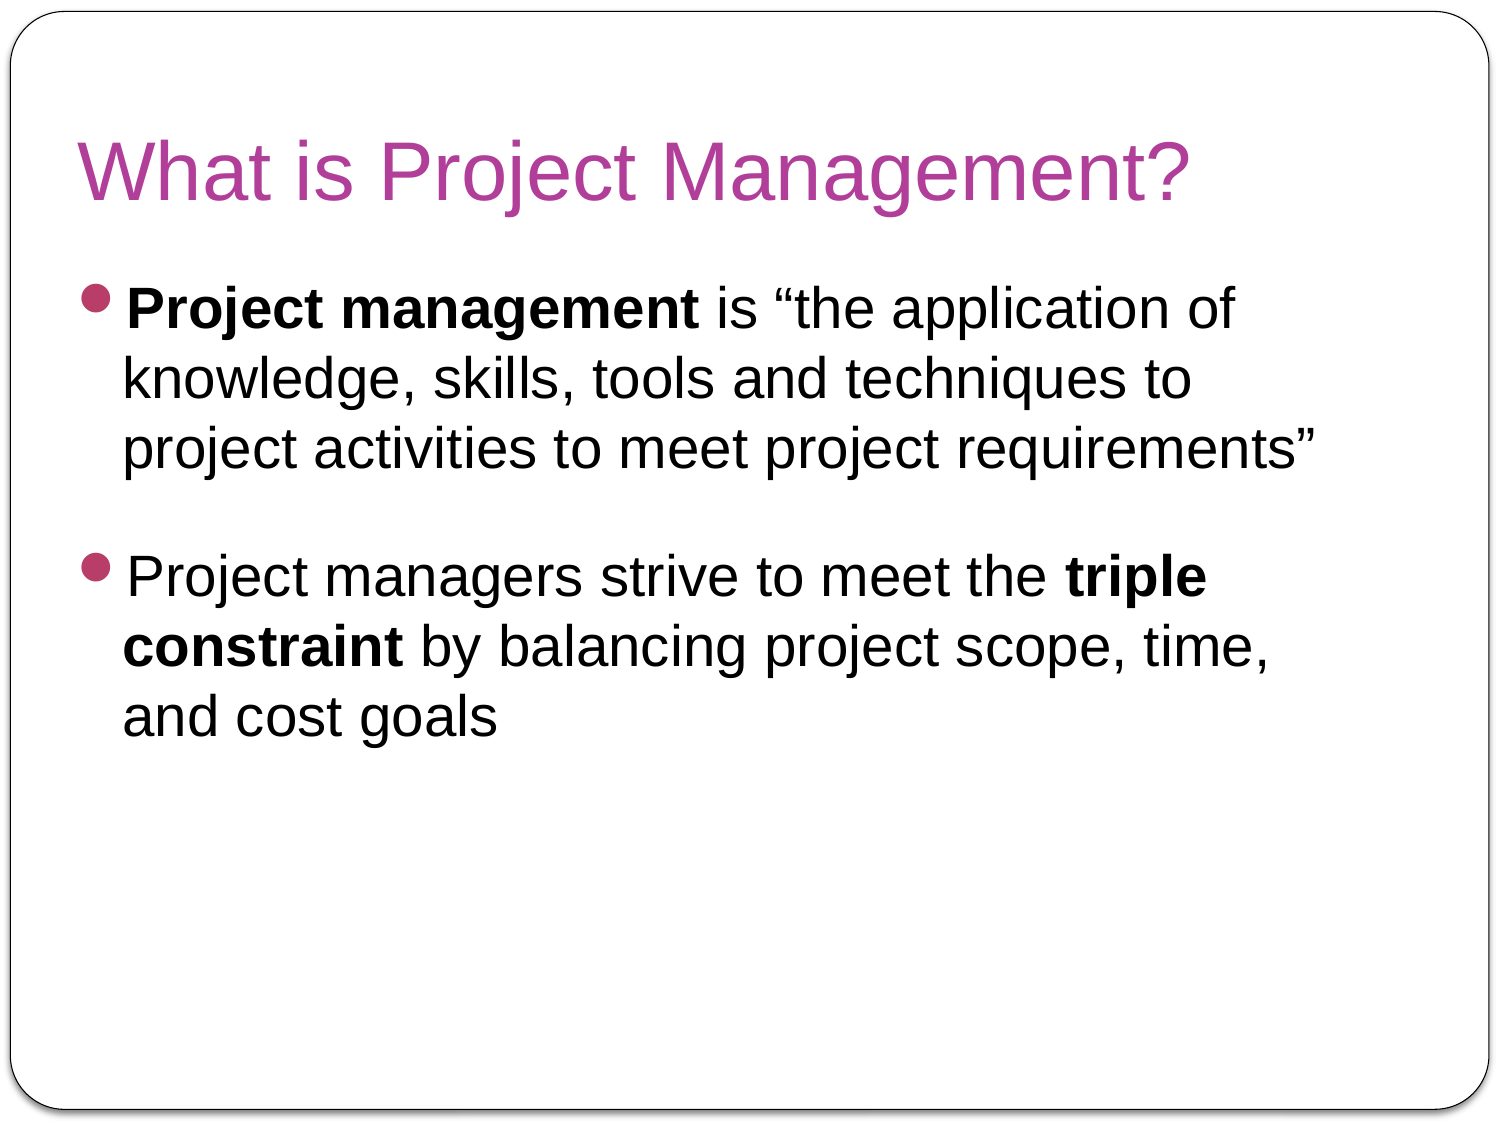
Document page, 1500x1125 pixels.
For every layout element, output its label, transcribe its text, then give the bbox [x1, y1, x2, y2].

list Project management is “the application of knowledge, skills, tools and techniques to project activities to meet project requirements” Project managers strive to meet the triple constraint by balancing project scope, time, and cost goals [62, 262, 1388, 938]
text_box [249, 1049, 1275, 1125]
title What is Project Management? [62, 44, 1426, 233]
